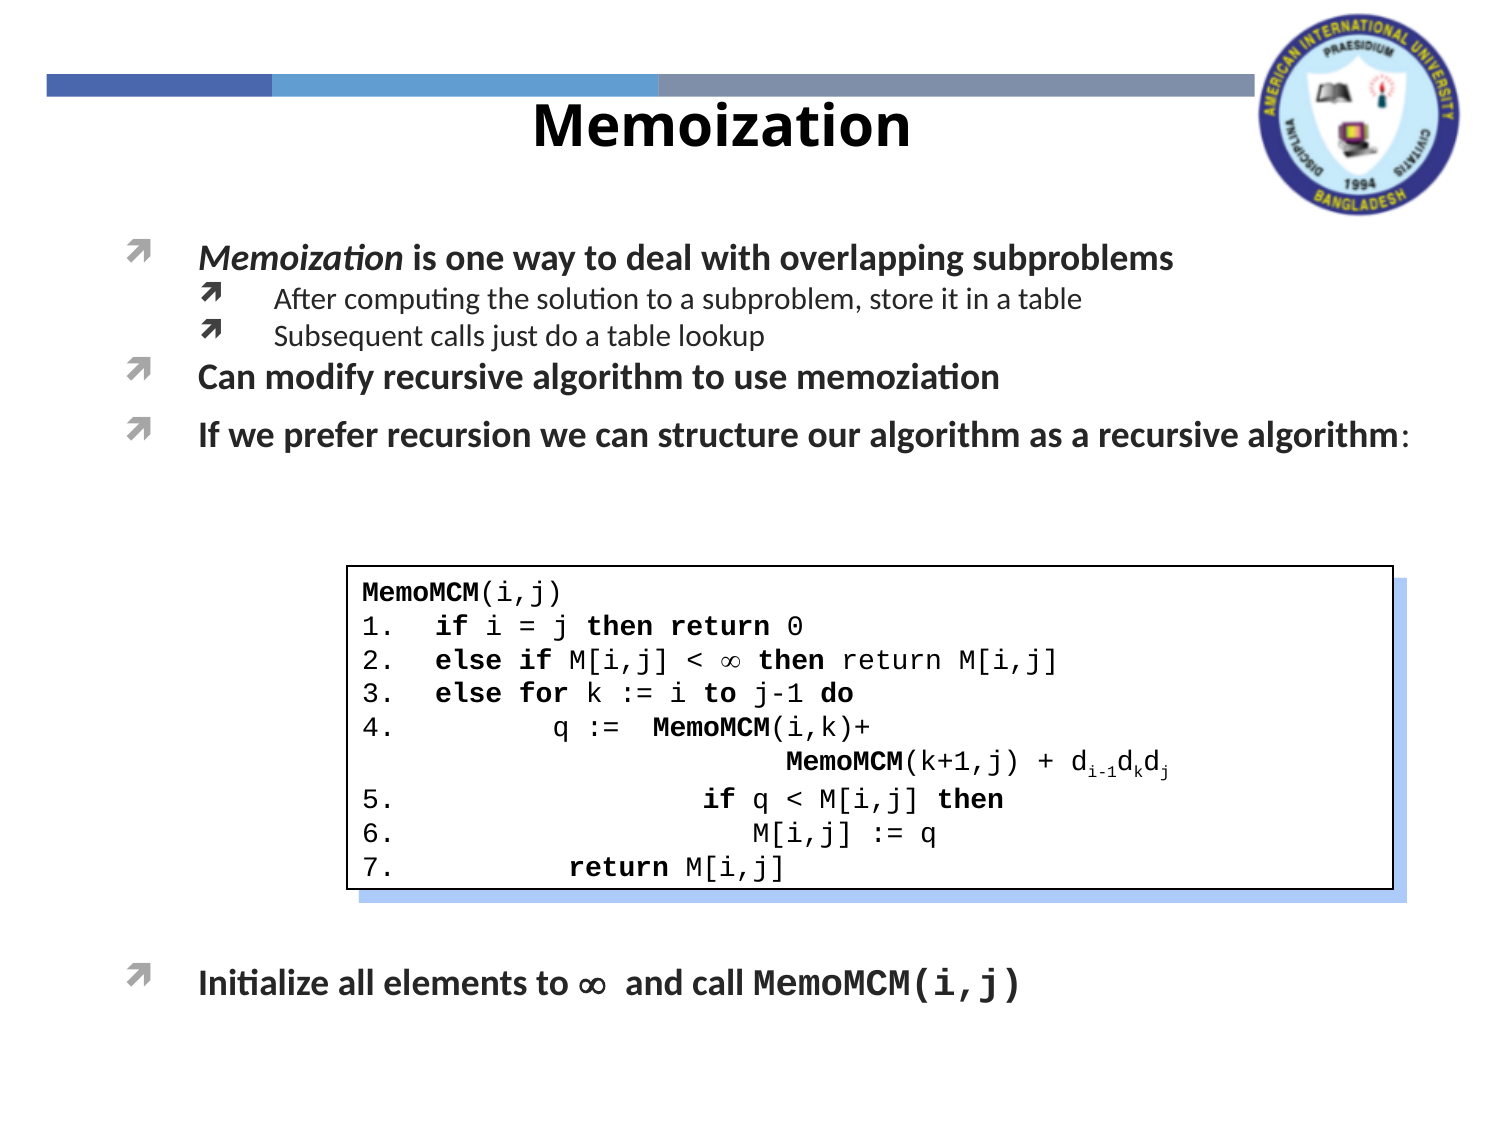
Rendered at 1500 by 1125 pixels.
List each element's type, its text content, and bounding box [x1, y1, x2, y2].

picture [1254, 9, 1465, 221]
title Memoization [0, 94, 1444, 153]
list Memoization is one way to deal with overlapping subproblems After computing the solution to a subproblem, store it in a table Subsequent calls just do a table lookup Can modify recursive algorithm to use memoziation If we prefer recursion we can structure our algorithm as a recursive algorithm: Initialize all elements to ¥ and call MemoMCM(i,j) [108, 224, 1429, 1098]
text_box MemoMCM(i,j) if i = j then return 0 else if M[i,j] < ¥ then return M[i,j] else for k := i to j-1 do q := MemoMCM(i,k)+ MemoMCM(k+1,j) + di-1dkdj if q < M[i,j] then M[i,j] := q return M[i,j] [347, 566, 1393, 890]
